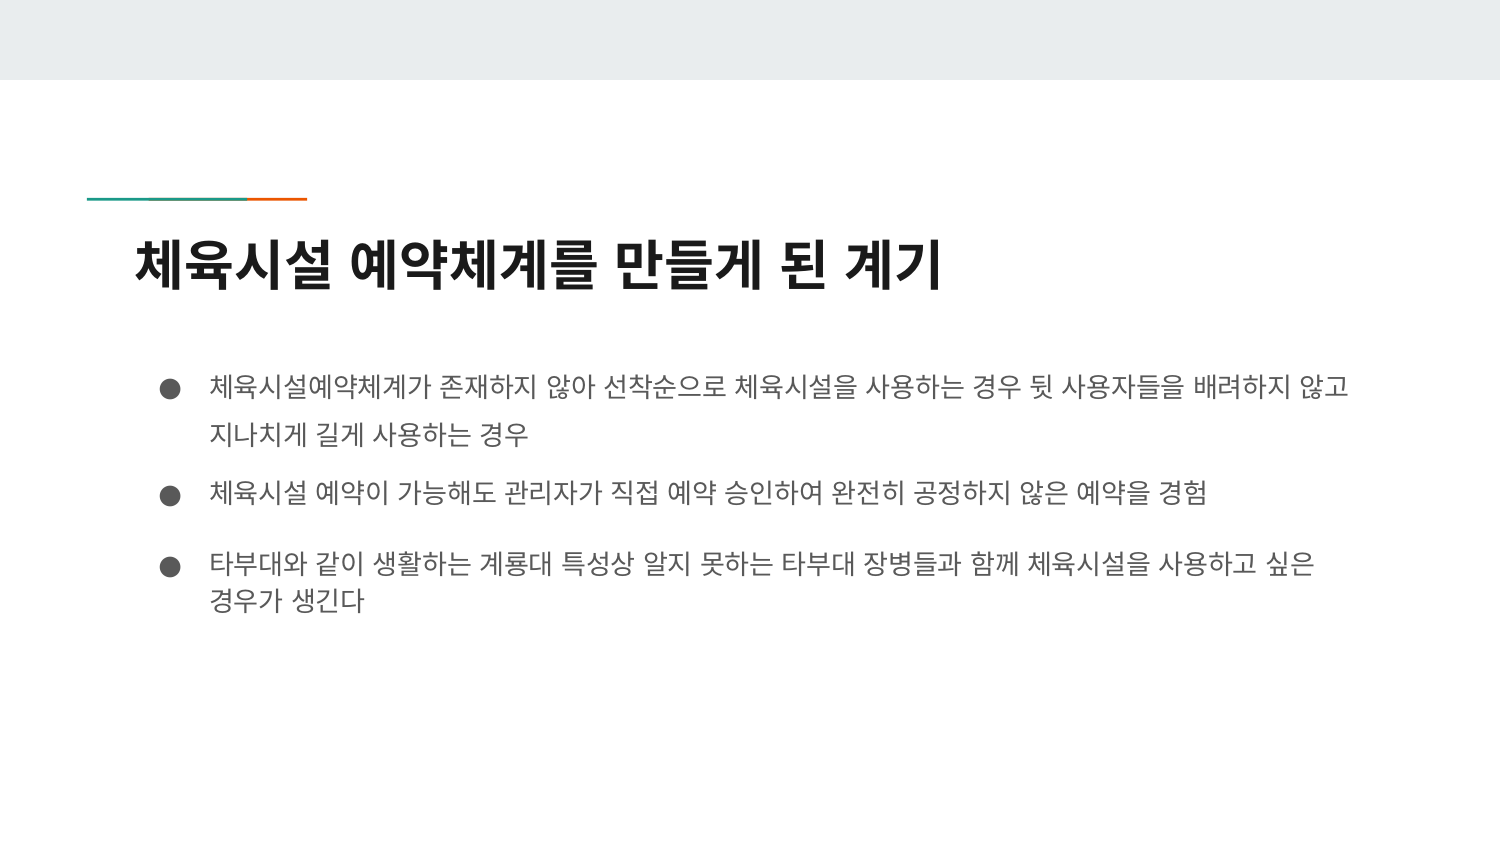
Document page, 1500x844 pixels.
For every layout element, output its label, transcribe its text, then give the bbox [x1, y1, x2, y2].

list 체육시설예약체계가 존재하지 않아 선착순으로 체육시설을 사용하는 경우 뒷 사용자들을 배려하지 않고 지나치게 길게 사용하는 경우 체육시설 예약이 가능해도 관리자가 직접 예약 승인하여 완전히 공정하지 않은 예약을 경험 타부대와 같이 생활하는 계룡대 특성상 알지 못하는 타부대 장병들과 함께 체육시설을 사용하고 싶은 경우가 생긴다 [119, 338, 1381, 710]
title 체육시설 예약체계를 만들게 된 계기 [119, 216, 1381, 305]
